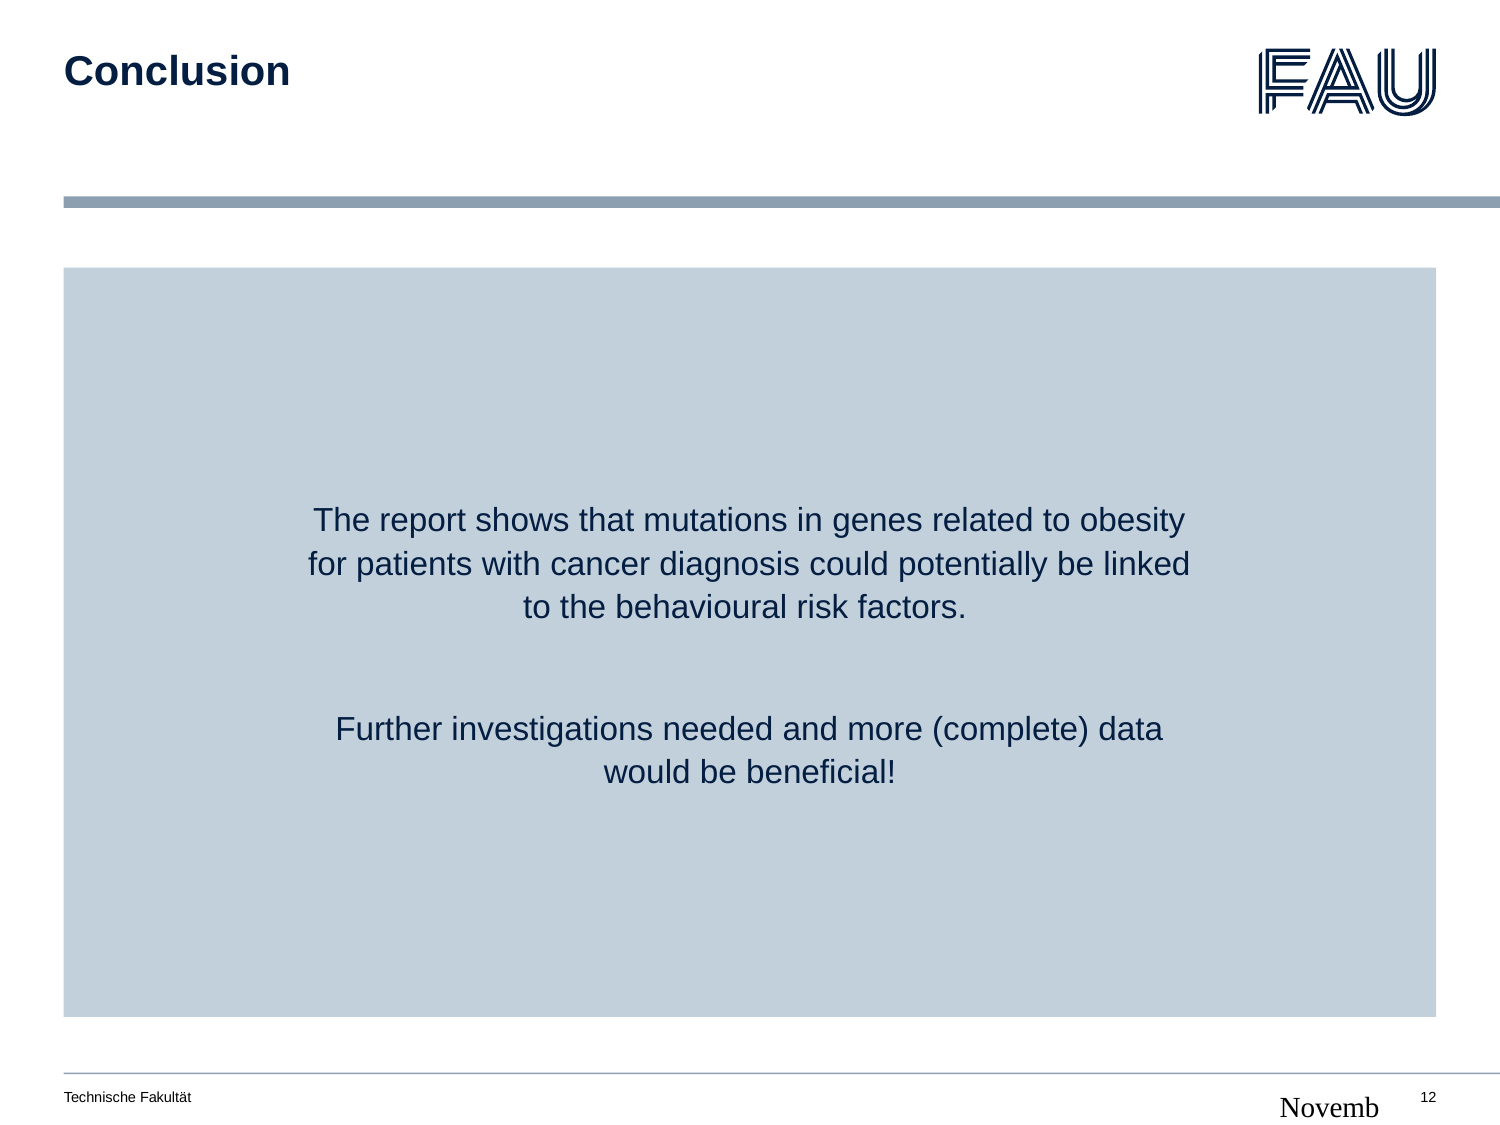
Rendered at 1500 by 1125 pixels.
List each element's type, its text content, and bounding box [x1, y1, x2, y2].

title Conclusion [63, 49, 906, 95]
list The report shows that mutations in genes related to obesity for patients with cancer diagnosis could potentially be linked to the behavioural risk factors. Further investigations needed and more (complete) data would be beneficial! [307, 465, 1193, 820]
slide_number 12 [1406, 1088, 1437, 1106]
footer Technische Fakultät [63, 1088, 737, 1106]
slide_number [1279, 1088, 1386, 1106]
